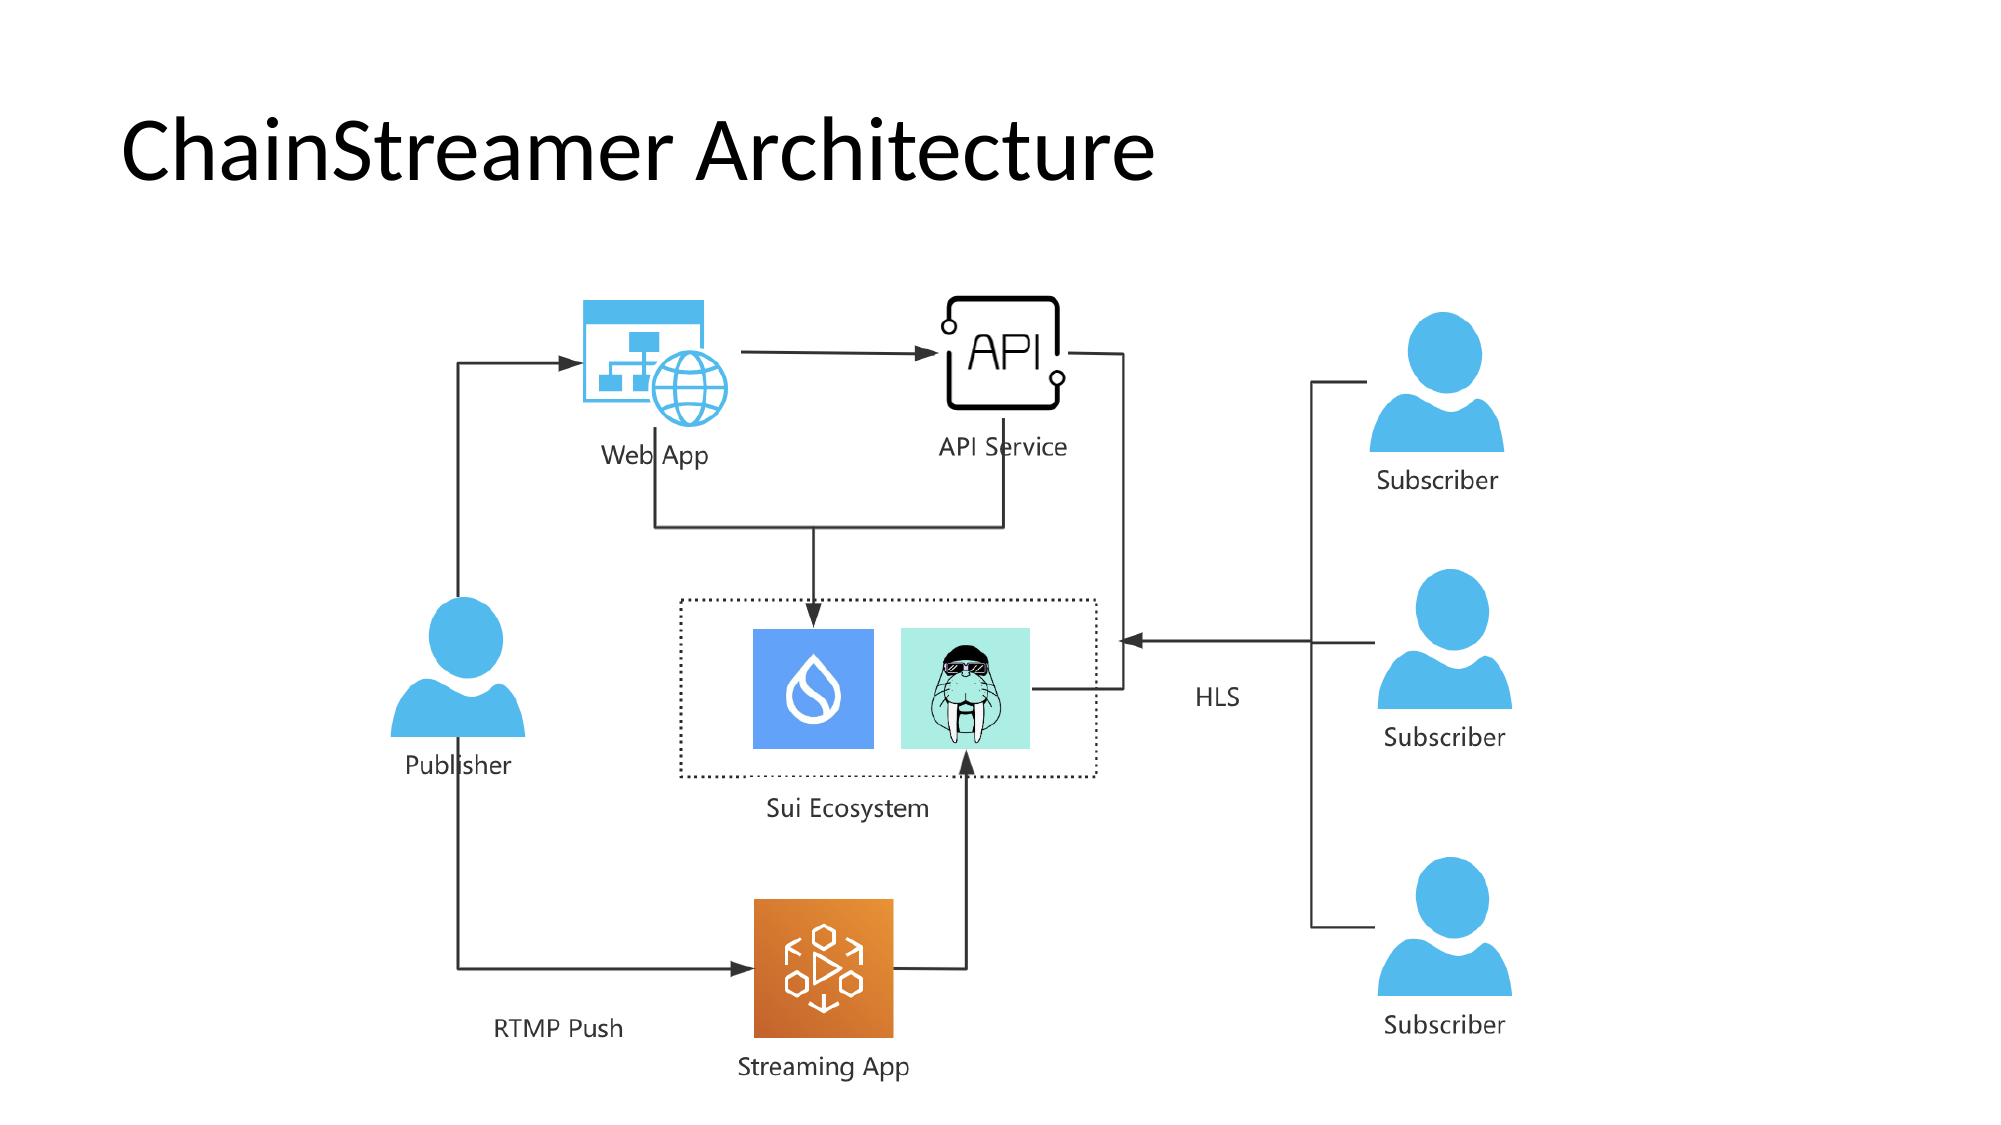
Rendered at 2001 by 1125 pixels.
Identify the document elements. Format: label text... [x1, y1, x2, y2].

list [341, 213, 1634, 1125]
title ChainStreamer Architecture [106, 42, 1832, 260]
